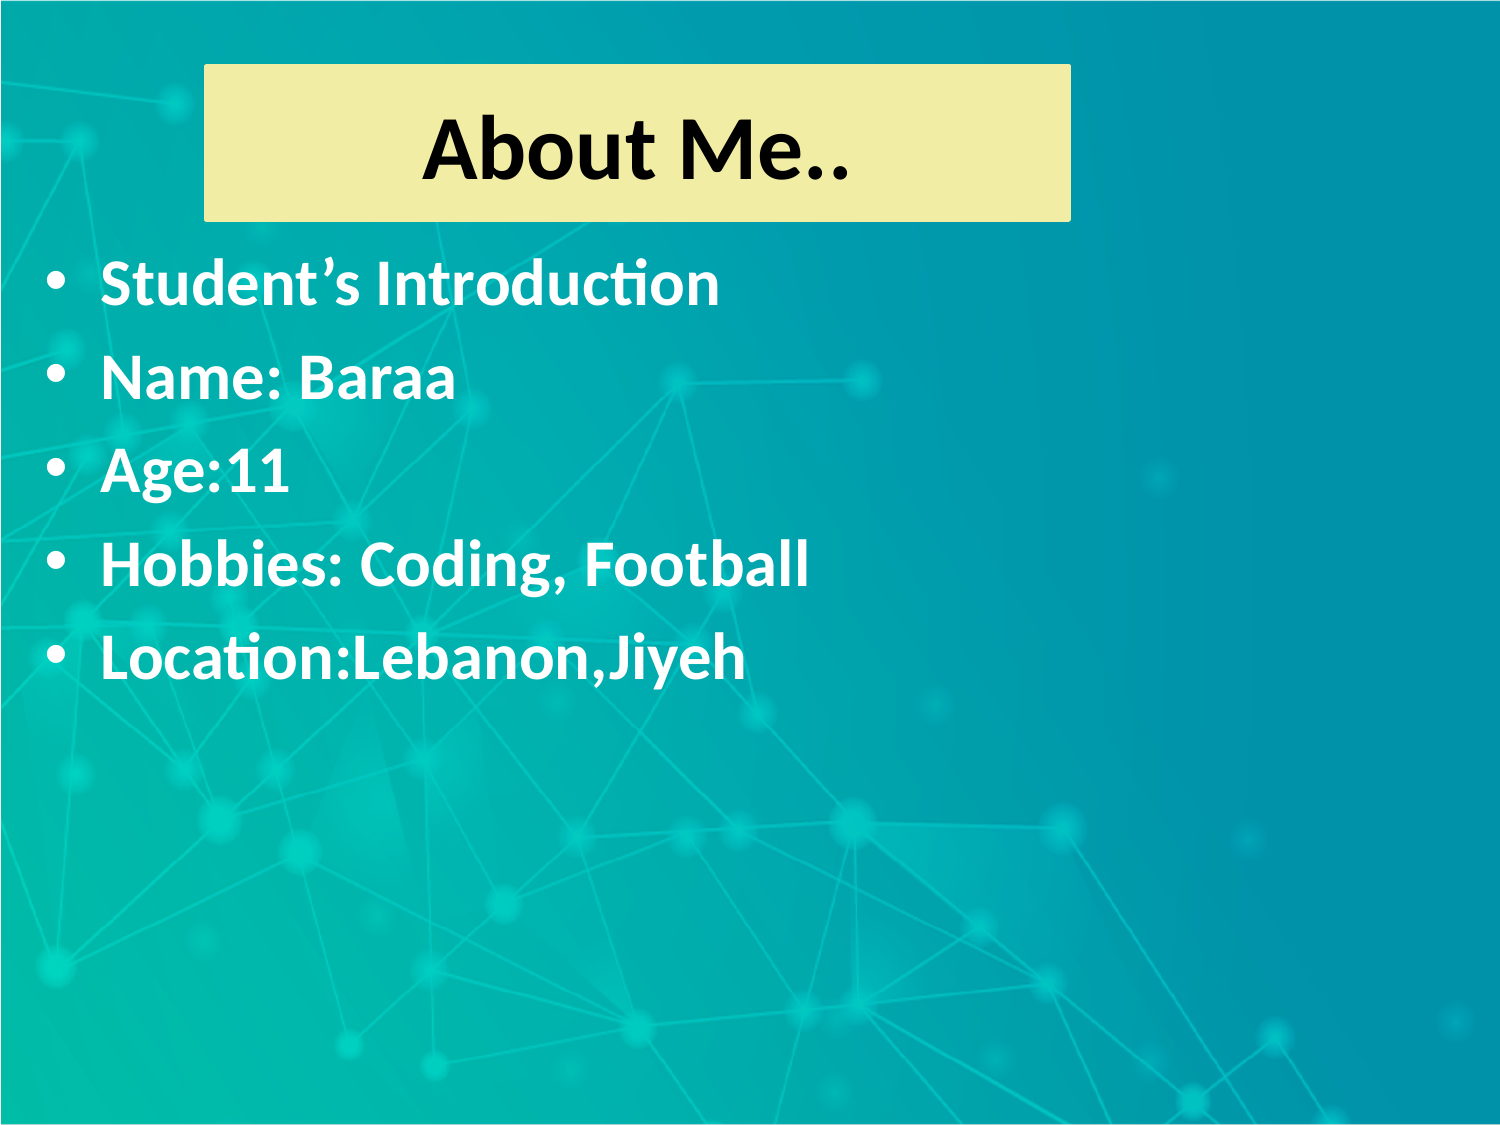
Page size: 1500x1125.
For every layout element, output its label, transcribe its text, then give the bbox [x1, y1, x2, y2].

picture [0, 0, 1500, 1125]
text_box Student’s Introduction Name: Baraa Age:11 Hobbies: Coding, Football Location:Lebanon,Jiyeh [29, 231, 1495, 1125]
text_box About Me.. [204, 64, 1071, 222]
